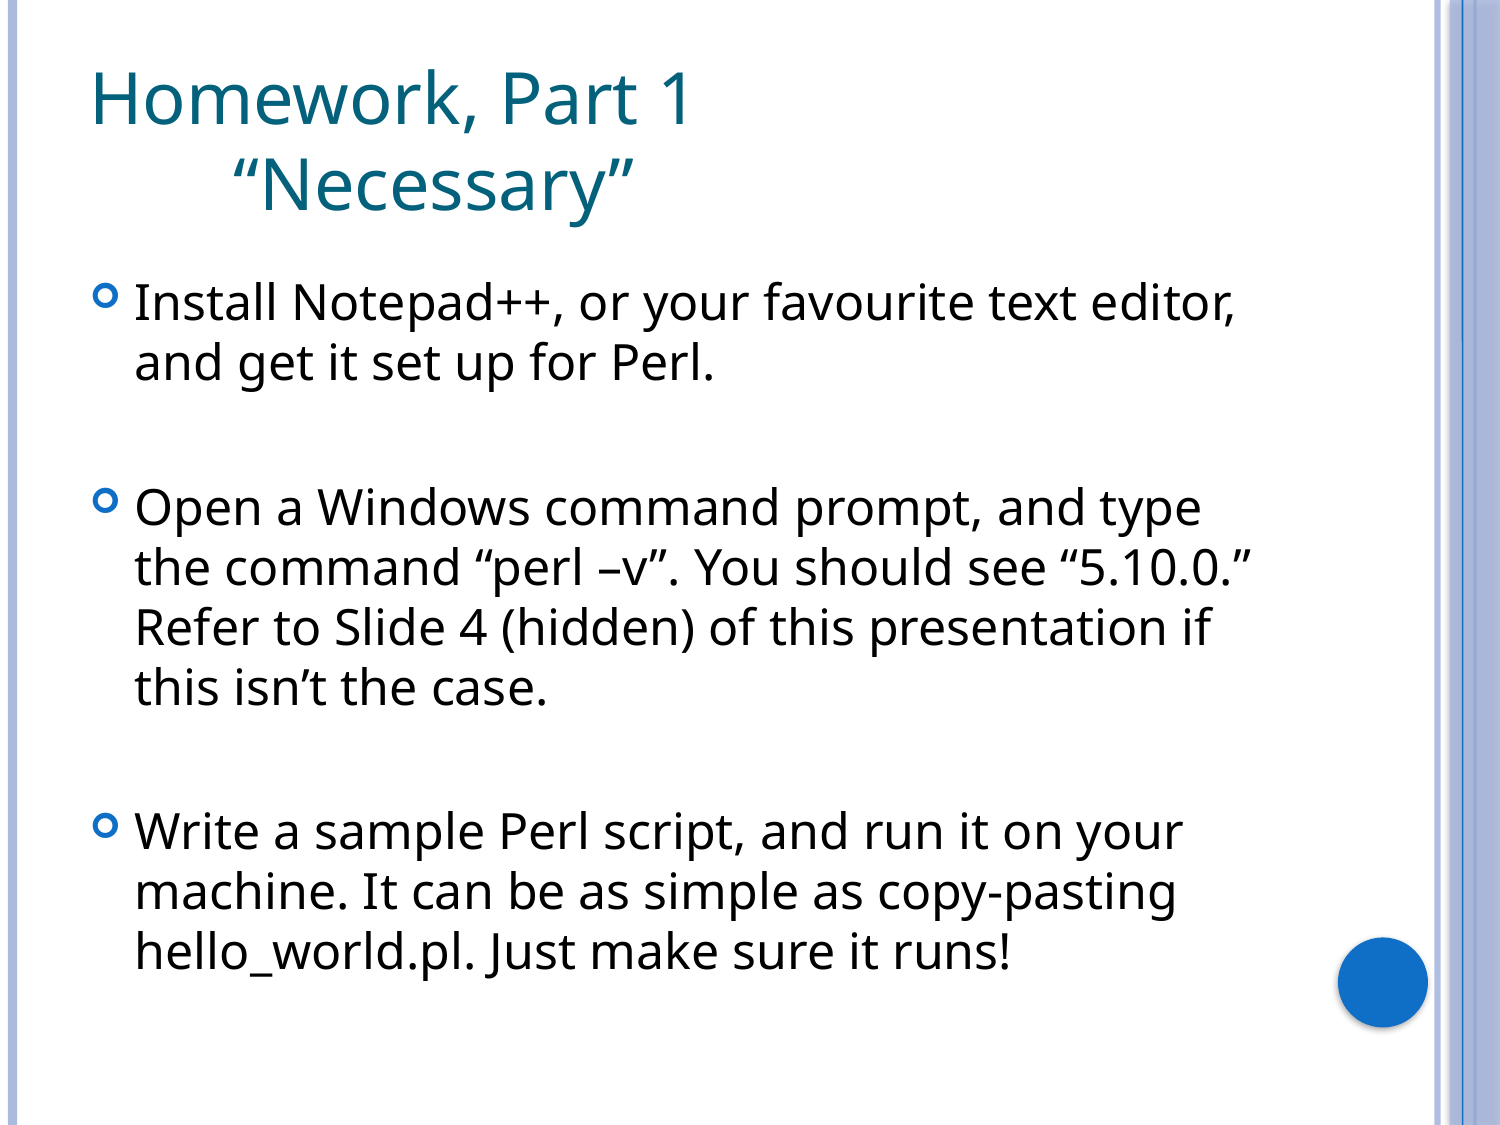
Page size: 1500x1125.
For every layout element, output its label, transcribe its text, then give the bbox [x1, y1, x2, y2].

list Install Notepad++, or your favourite text editor, and get it set up for Perl. Open a Windows command prompt, and type the command “perl –v”. You should see “5.10.0.” Refer to Slide 4 (hidden) of this presentation if this isn’t the case. Write a sample Perl script, and run it on your machine. It can be as simple as copy-pasting hello_world.pl. Just make sure it runs! [75, 262, 1300, 1062]
title Homework, Part 1 “Necessary” [75, 45, 1300, 233]
